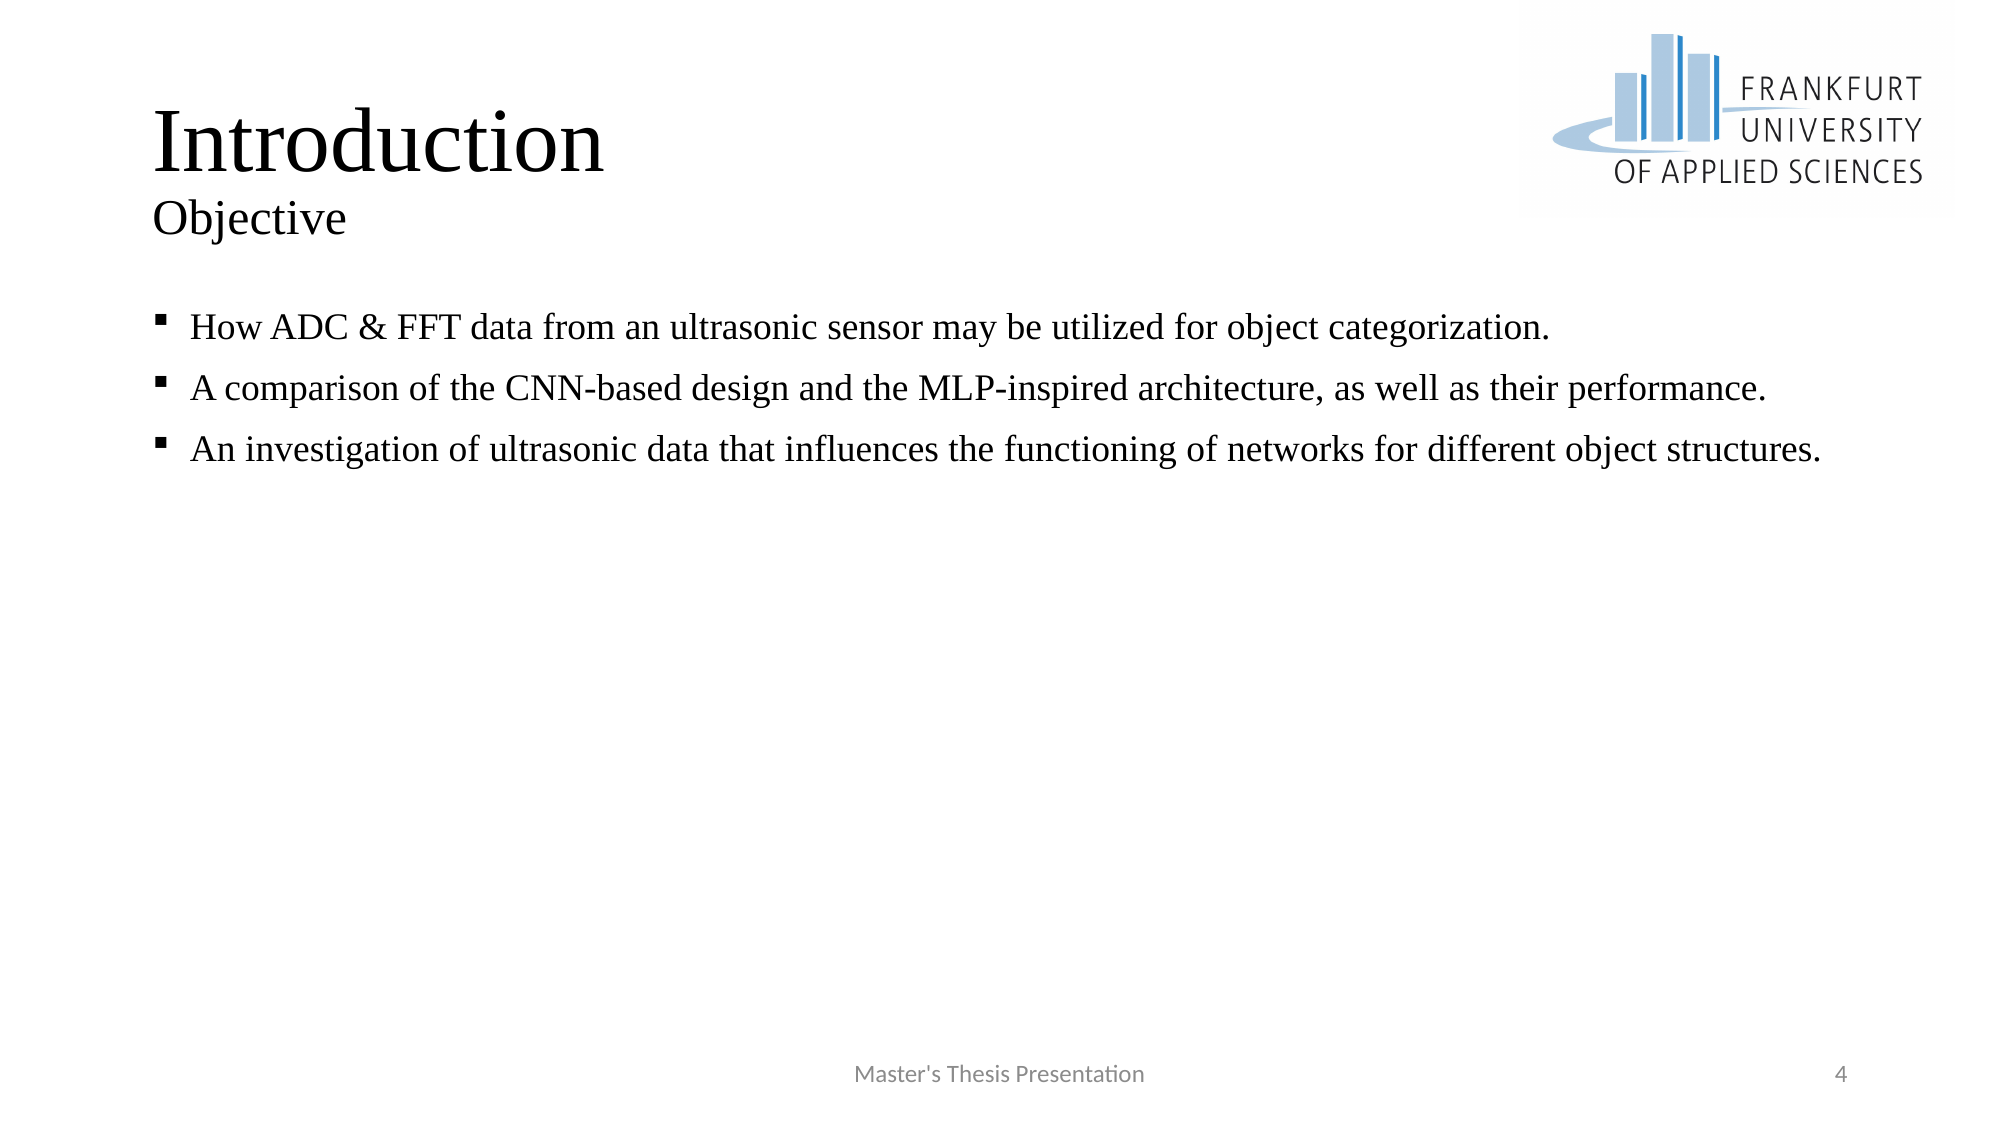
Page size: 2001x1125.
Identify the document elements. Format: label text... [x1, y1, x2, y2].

list How ADC & FFT data from an ultrasonic sensor may be utilized for object categorization. A comparison of the CNN-based design and the MLP-inspired architecture, as well as their performance. An investigation of ultrasonic data that influences the functioning of networks for different object structures. [137, 299, 1863, 1014]
slide_number 4 [1412, 1042, 1863, 1103]
title Introduction Objective [137, 59, 1863, 278]
picture [1519, 0, 1955, 218]
footer Master's Thesis Presentation [662, 1042, 1338, 1103]
